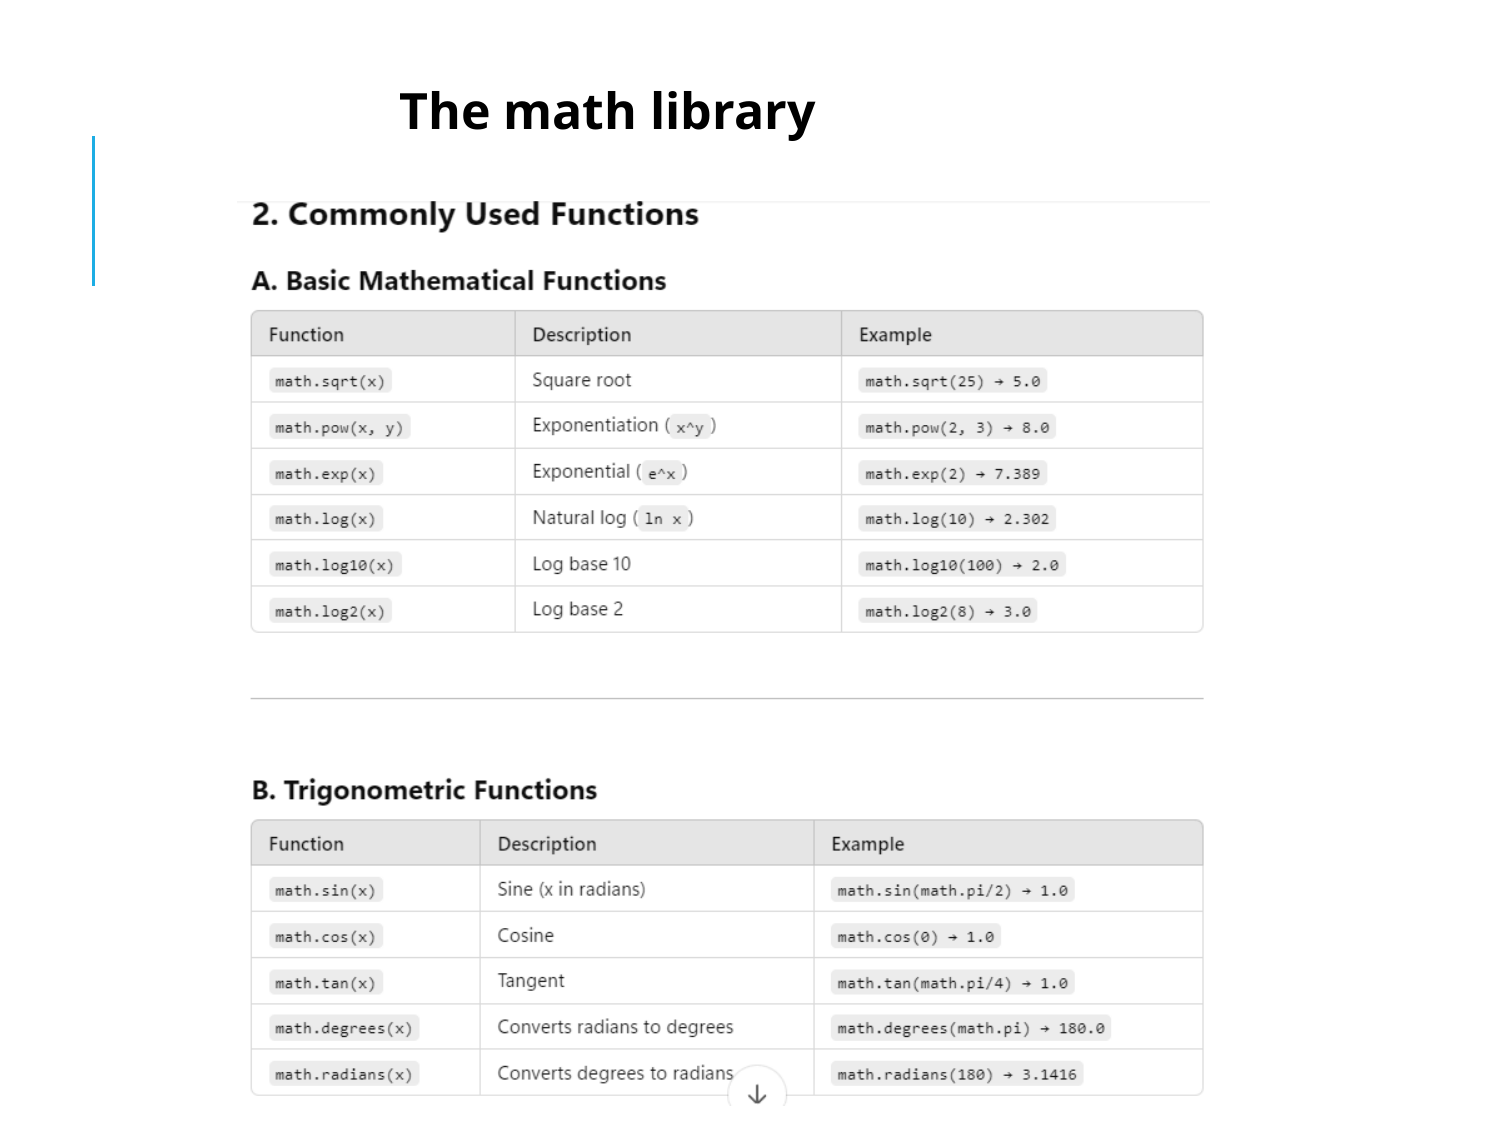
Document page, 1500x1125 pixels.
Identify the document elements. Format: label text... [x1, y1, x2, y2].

picture [236, 190, 1211, 1106]
text_box The math library [384, 71, 879, 147]
